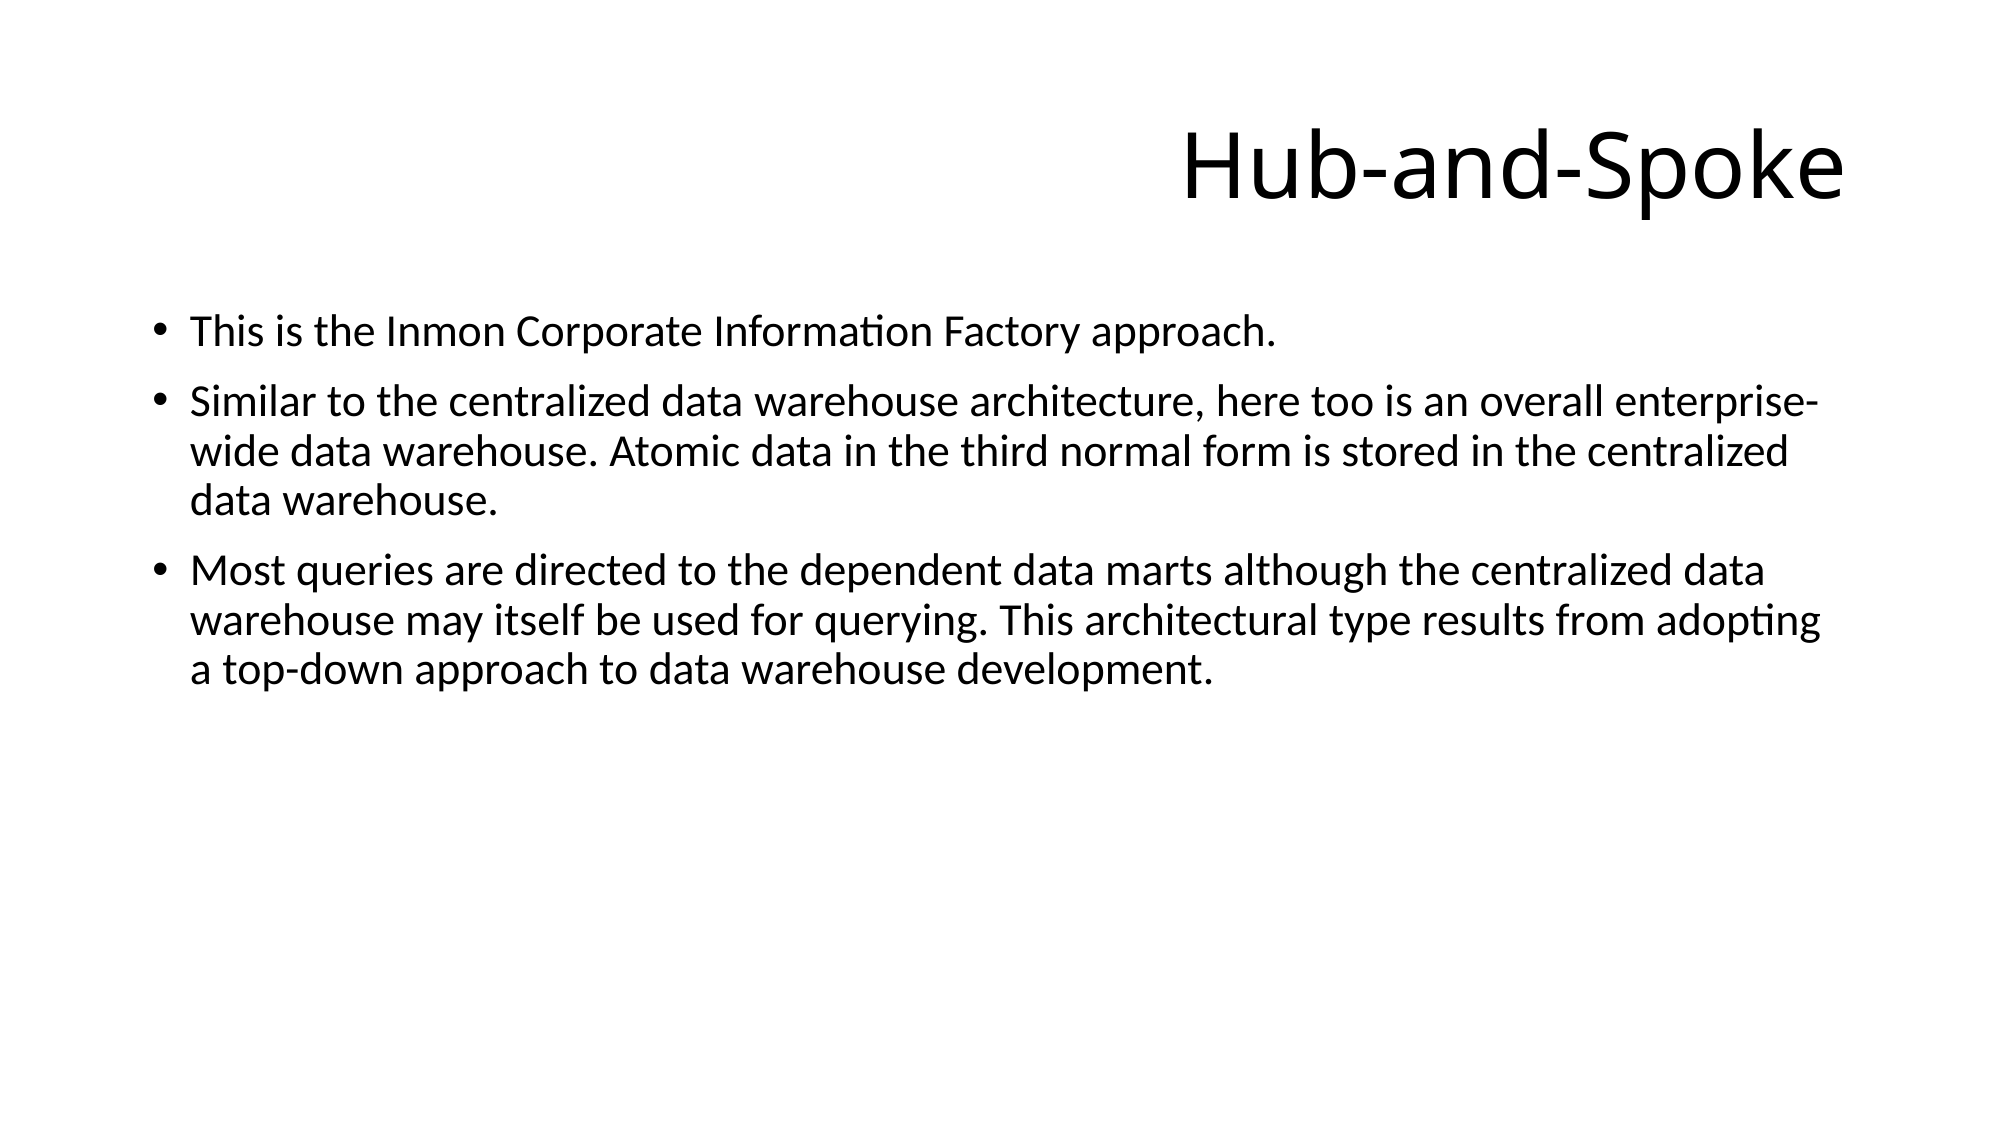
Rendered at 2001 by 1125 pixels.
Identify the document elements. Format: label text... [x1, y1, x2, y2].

list This is the Inmon Corporate Information Factory approach. Similar to the centralized data warehouse architecture, here too is an overall enterprise-wide data warehouse. Atomic data in the third normal form is stored in the centralized data warehouse. Most queries are directed to the dependent data marts although the centralized data warehouse may itself be used for querying. This architectural type results from adopting a top-down approach to data warehouse development. [137, 299, 1863, 1014]
title Hub-and-Spoke [137, 59, 1863, 278]
